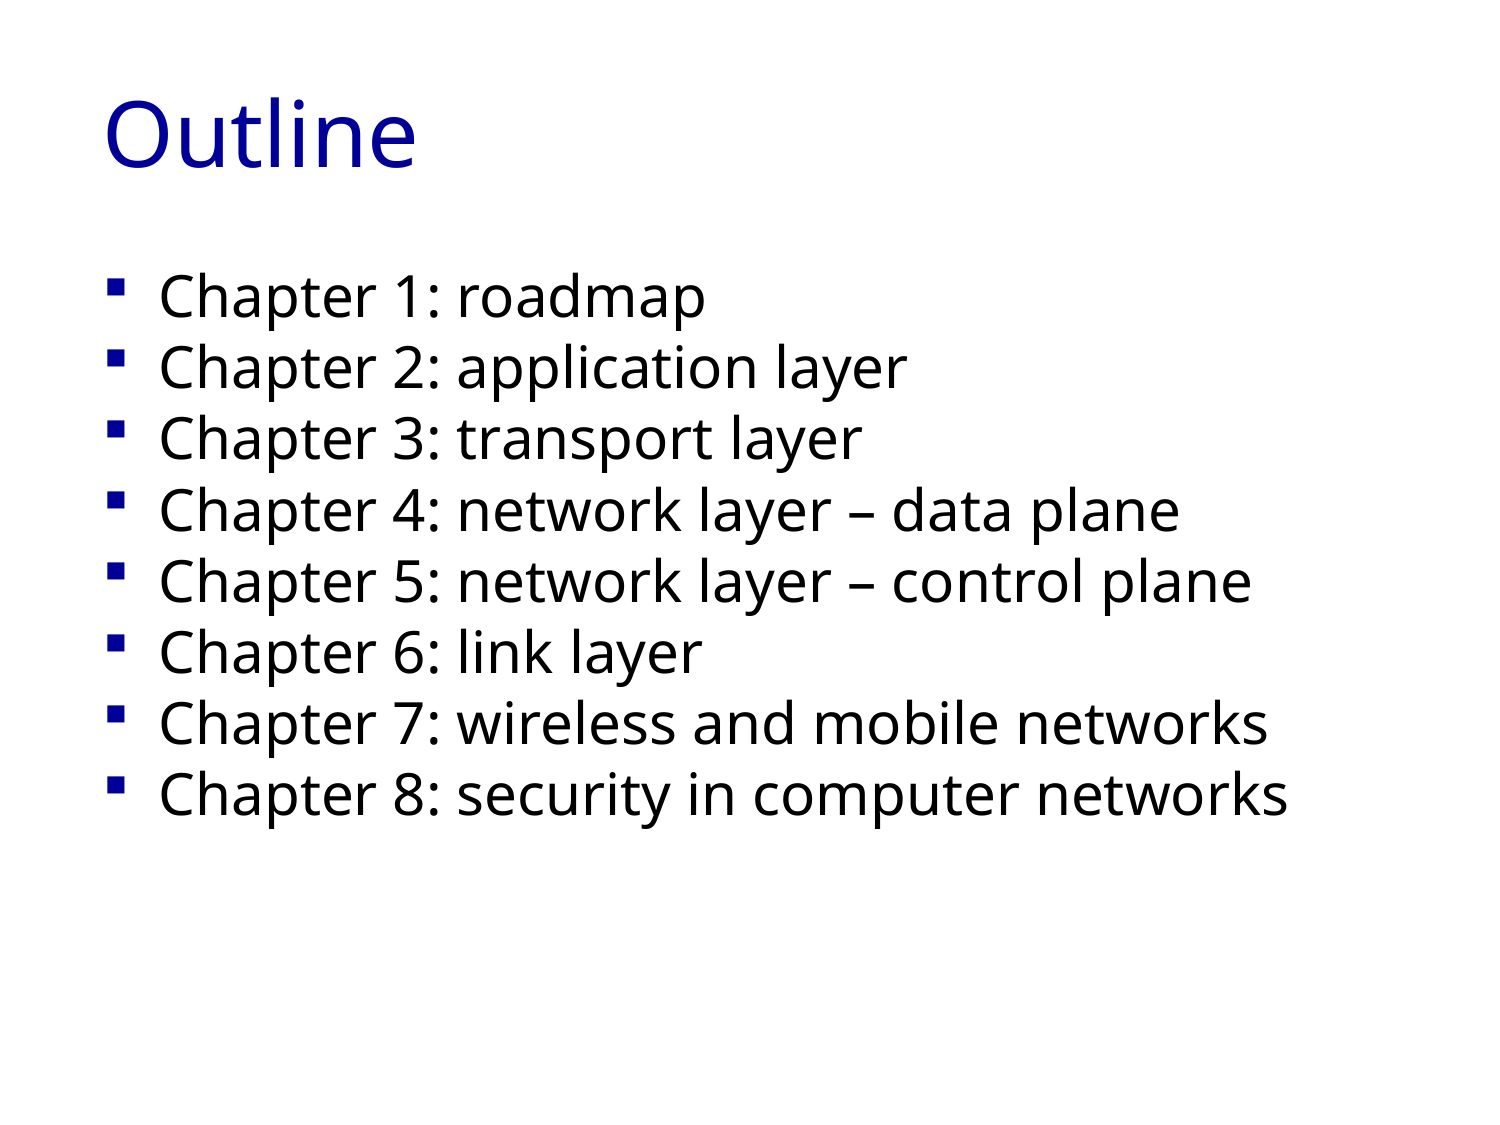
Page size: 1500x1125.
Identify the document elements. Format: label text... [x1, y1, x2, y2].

list Chapter 1: roadmap Chapter 2: application layer Chapter 3: transport layer Chapter 4: network layer – data plane Chapter 5: network layer – control plane Chapter 6: link layer Chapter 7: wireless and mobile networks Chapter 8: security in computer networks [87, 262, 1363, 1025]
title Outline [87, 37, 1363, 225]
